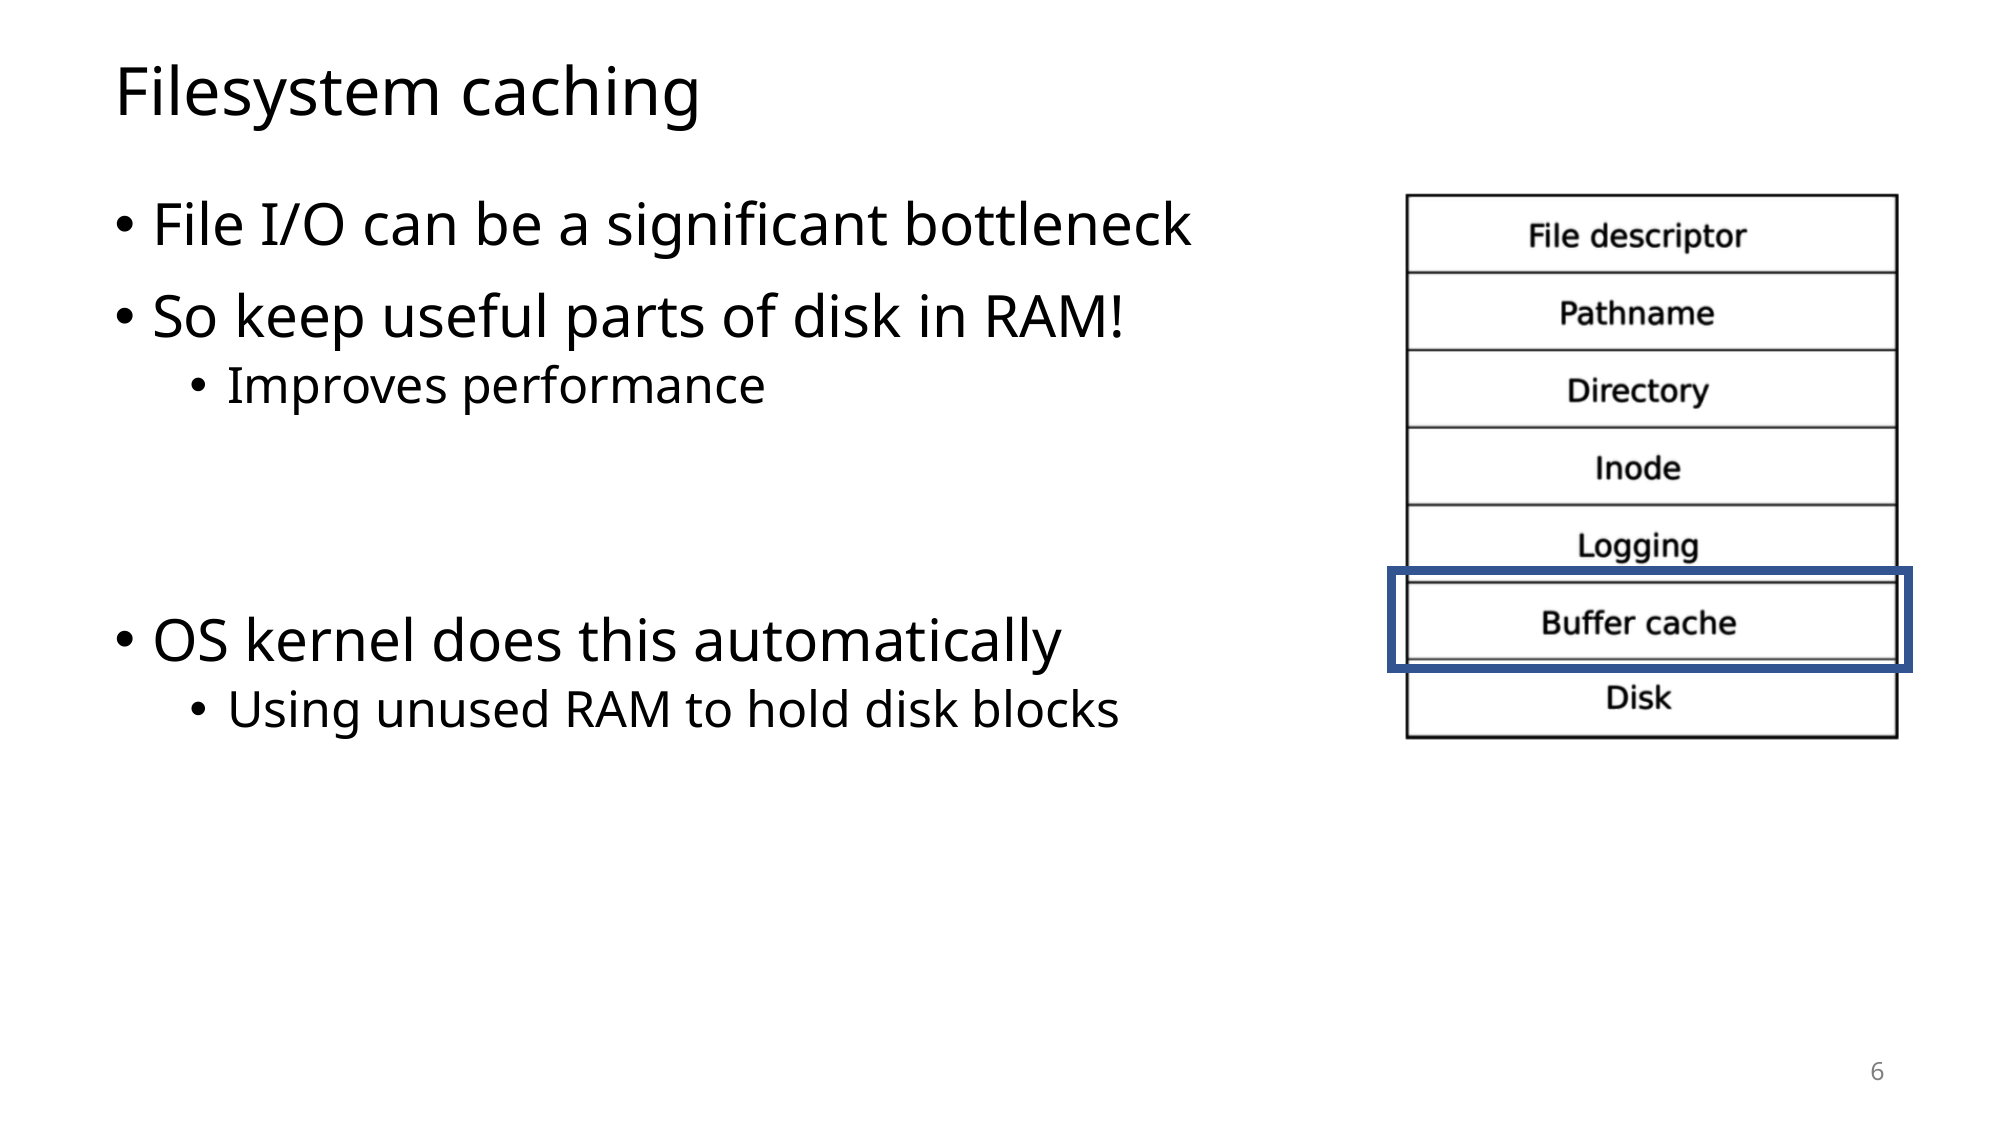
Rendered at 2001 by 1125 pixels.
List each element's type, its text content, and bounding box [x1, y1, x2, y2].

text_box [1900, 570, 1909, 670]
title Filesystem caching [99, 37, 1900, 150]
list File I/O can be a significant bottleneck So keep useful parts of disk in RAM! Improves performance OS kernel does this automatically Using unused RAM to hold disk blocks [99, 187, 1900, 1013]
picture [1400, 187, 1900, 744]
text_box [1391, 570, 1400, 670]
slide_number 6 [1749, 1042, 1900, 1103]
